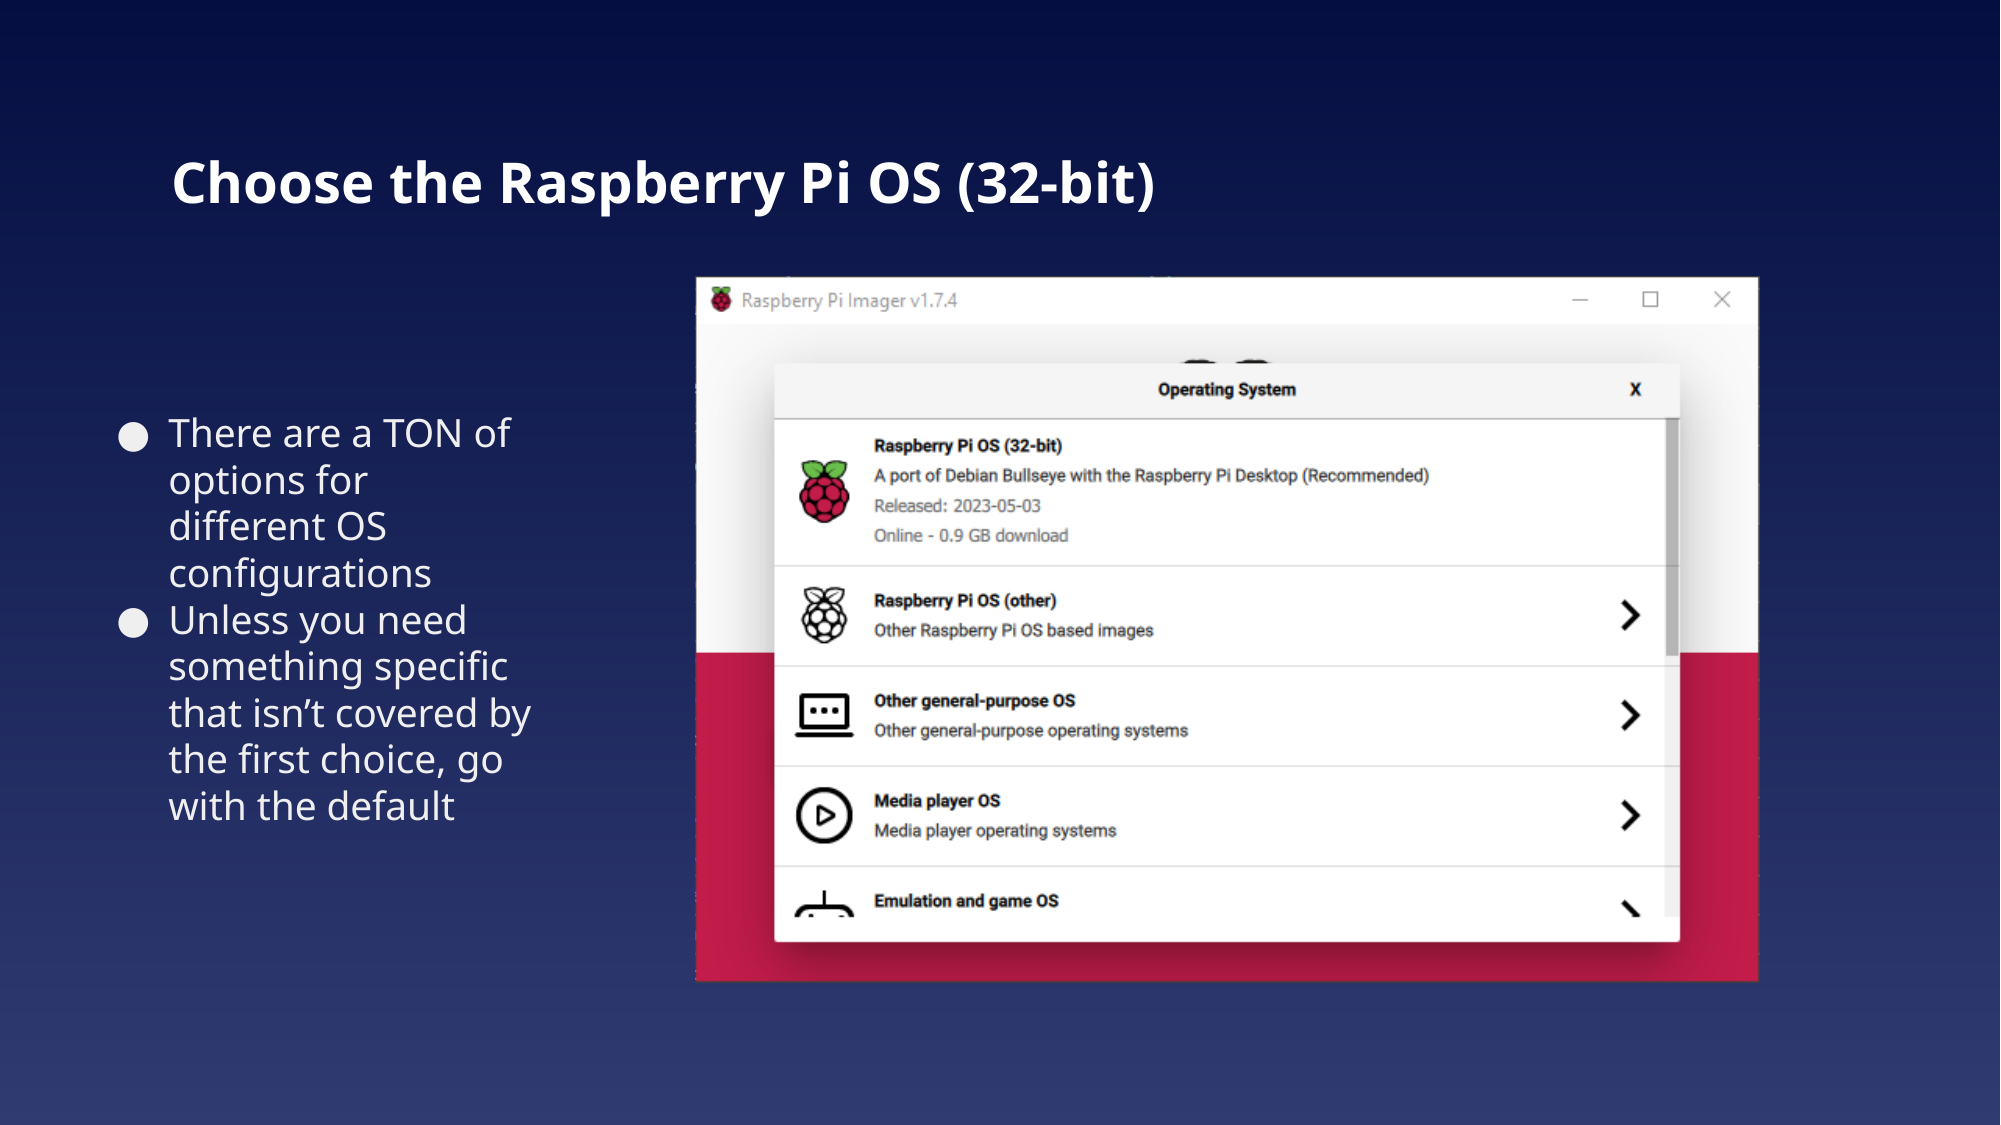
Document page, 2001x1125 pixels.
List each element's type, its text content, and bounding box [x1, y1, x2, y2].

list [694, 276, 1760, 983]
text_box There are a TON of options for different OS configurations Unless you need something specific that isn’t covered by the first choice, go with the default [78, 261, 549, 976]
title Choose the Raspberry Pi OS (32-bit) [156, 118, 1844, 244]
